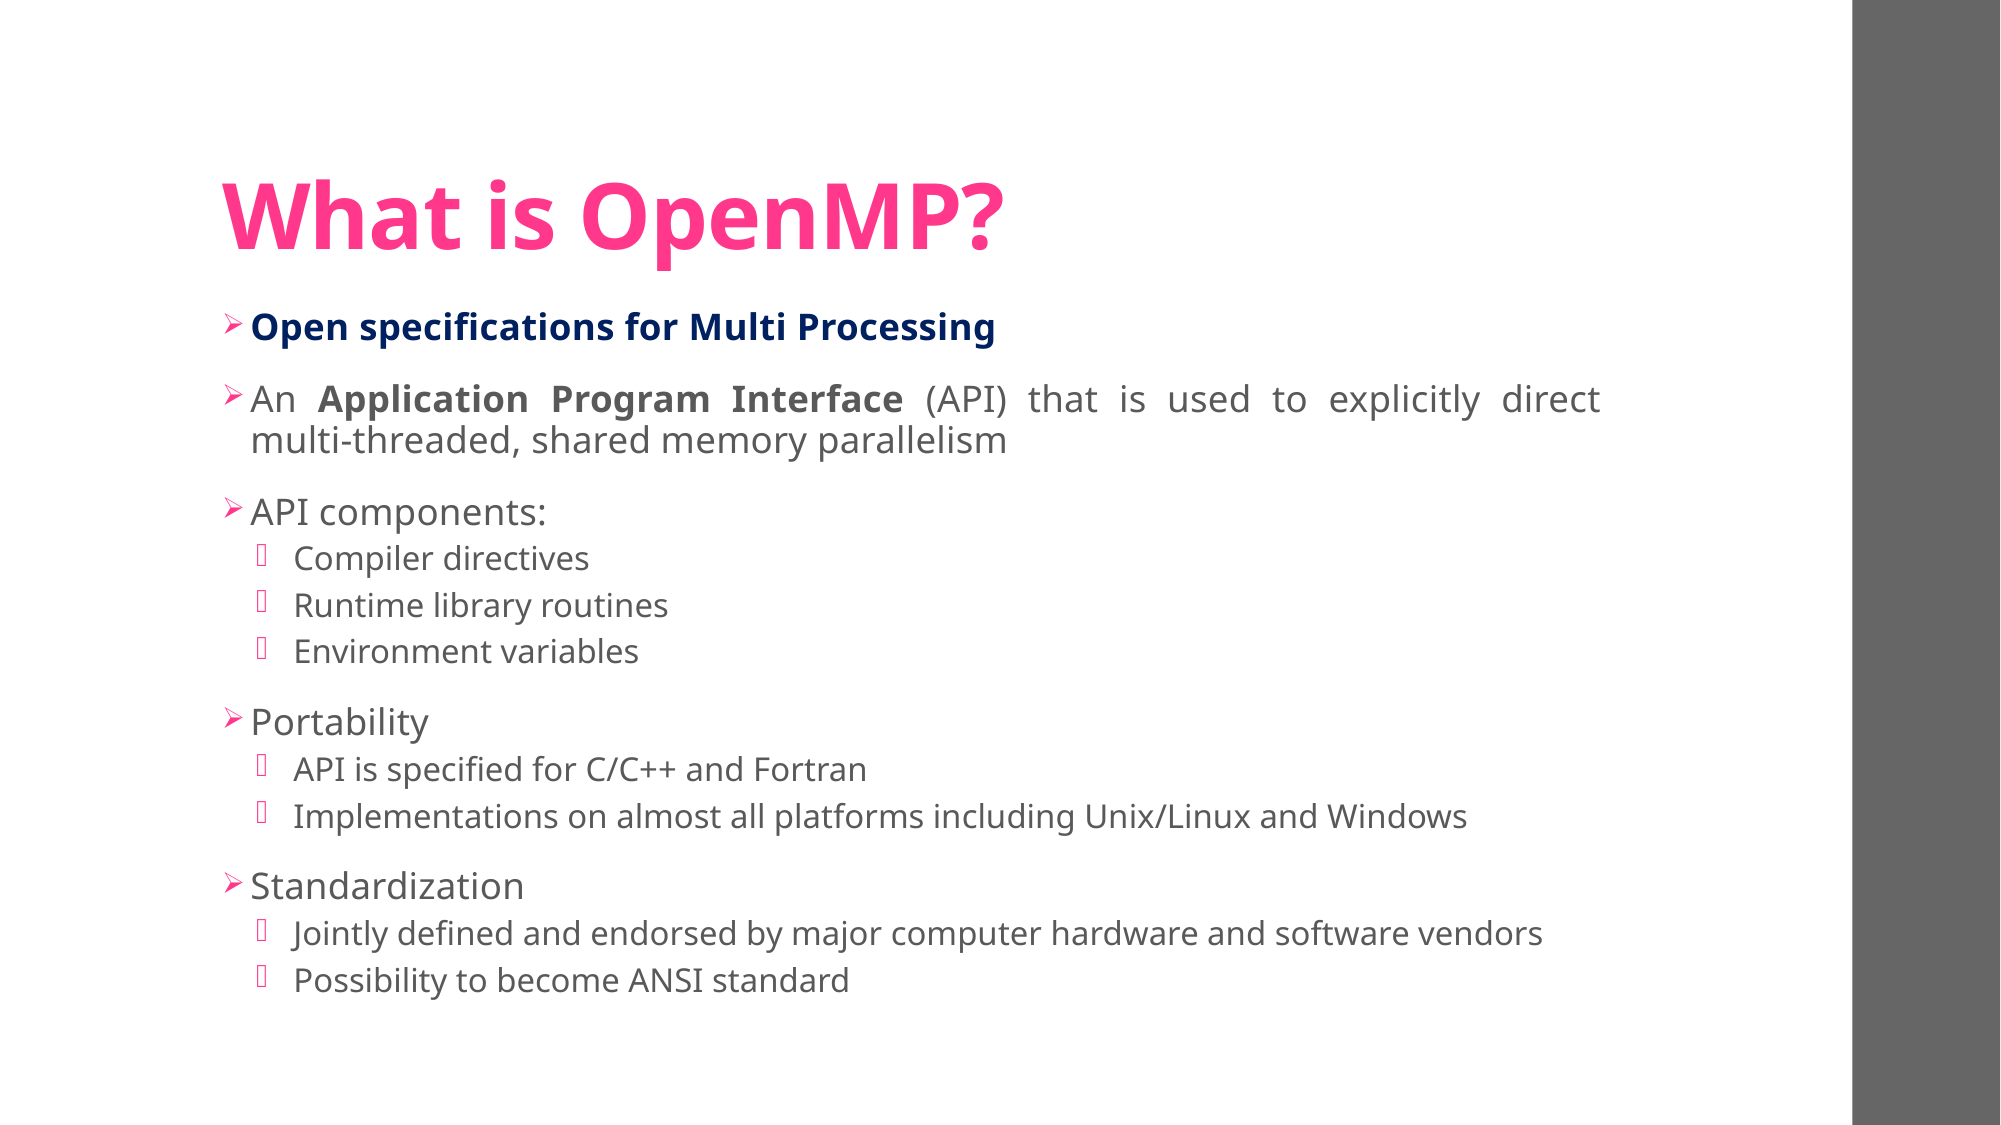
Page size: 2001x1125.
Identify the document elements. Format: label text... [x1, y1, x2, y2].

list Open specifications for Multi Processing An Application Program Interface (API) that is used to explicitly direct multi-threaded, shared memory parallelism API components: Compiler directives Runtime library routines Environment variables Portability API is specified for C/C++ and Fortran Implementations on almost all platforms including Unix/Linux and Windows Standardization Jointly defined and endorsed by major computer hardware and software vendors Possibility to become ANSI standard [206, 299, 1617, 1014]
title What is OpenMP? [206, 43, 1797, 278]
